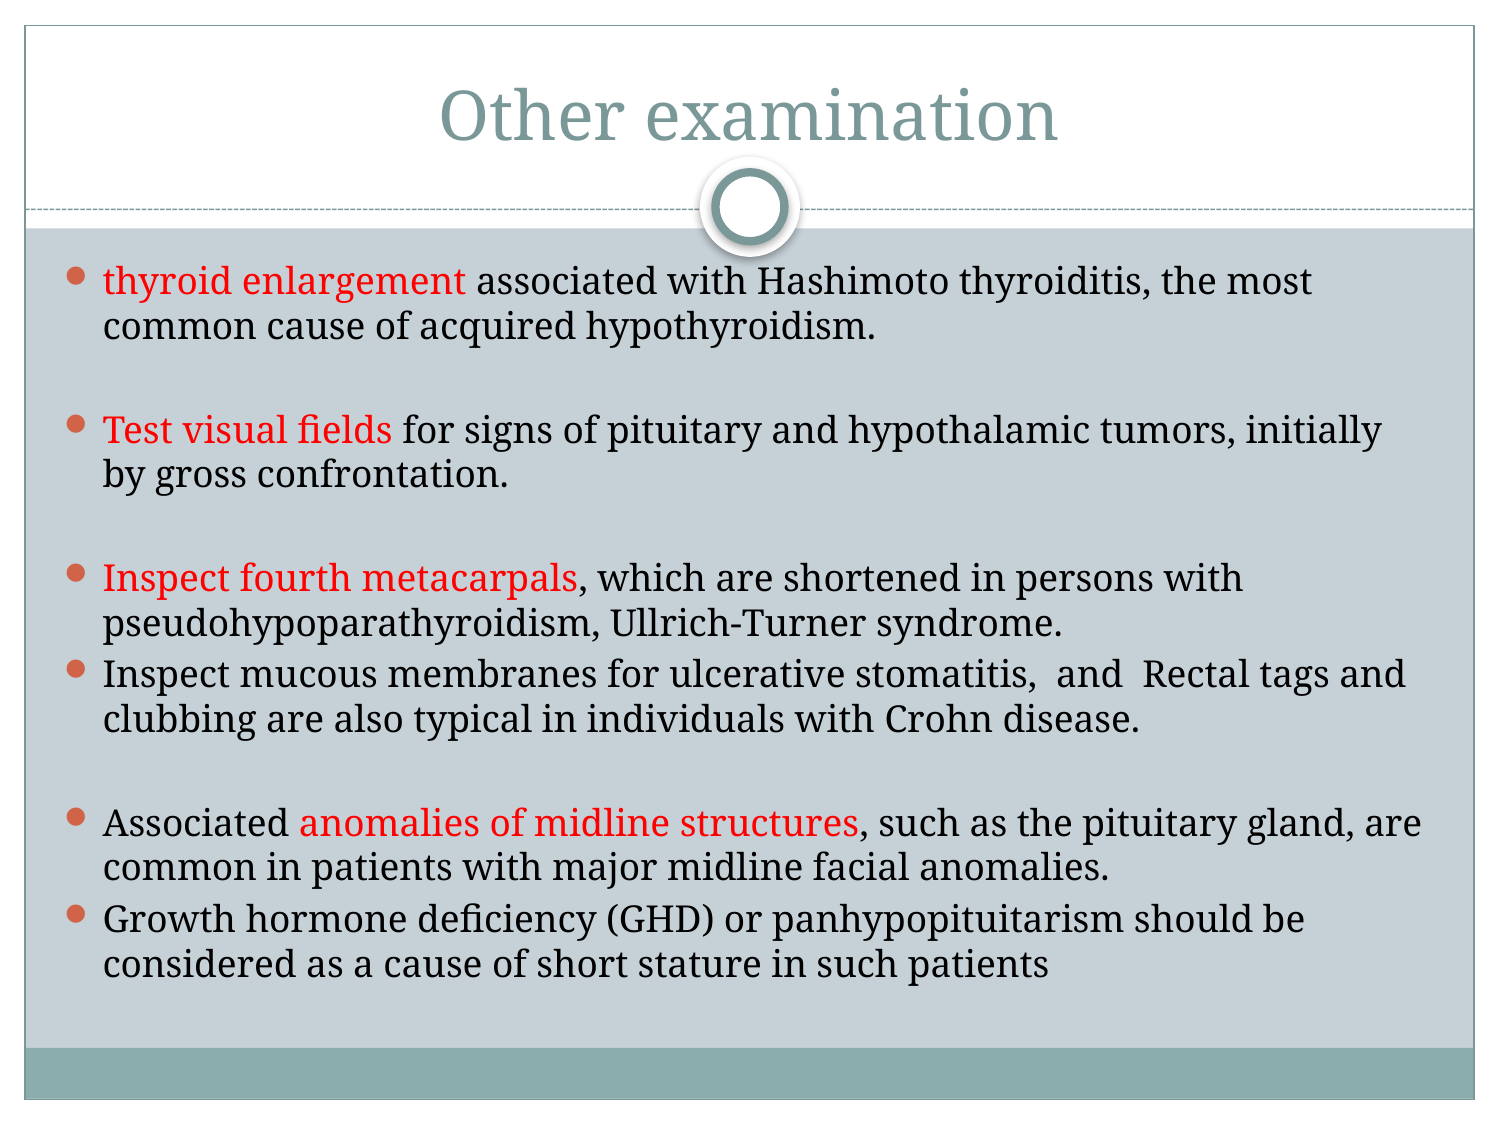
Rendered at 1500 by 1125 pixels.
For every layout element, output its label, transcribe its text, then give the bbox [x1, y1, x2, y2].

list thyroid enlargement associated with Hashimoto thyroiditis, the most common cause of acquired hypothyroidism. Test visual fields for signs of pituitary and hypothalamic tumors, initially by gross confrontation. Inspect fourth metacarpals, which are shortened in persons with pseudohypoparathyroidism, Ullrich-Turner syndrome. Inspect mucous membranes for ulcerative stomatitis, and Rectal tags and clubbing are also typical in individuals with Crohn disease. Associated anomalies of midline structures, such as the pituitary gland, are common in patients with major midline facial anomalies. Growth hormone deficiency (GHD) or panhypopituitarism should be considered as a cause of short stature in such patients [49, 250, 1445, 1001]
title Other examination [49, 37, 1450, 162]
